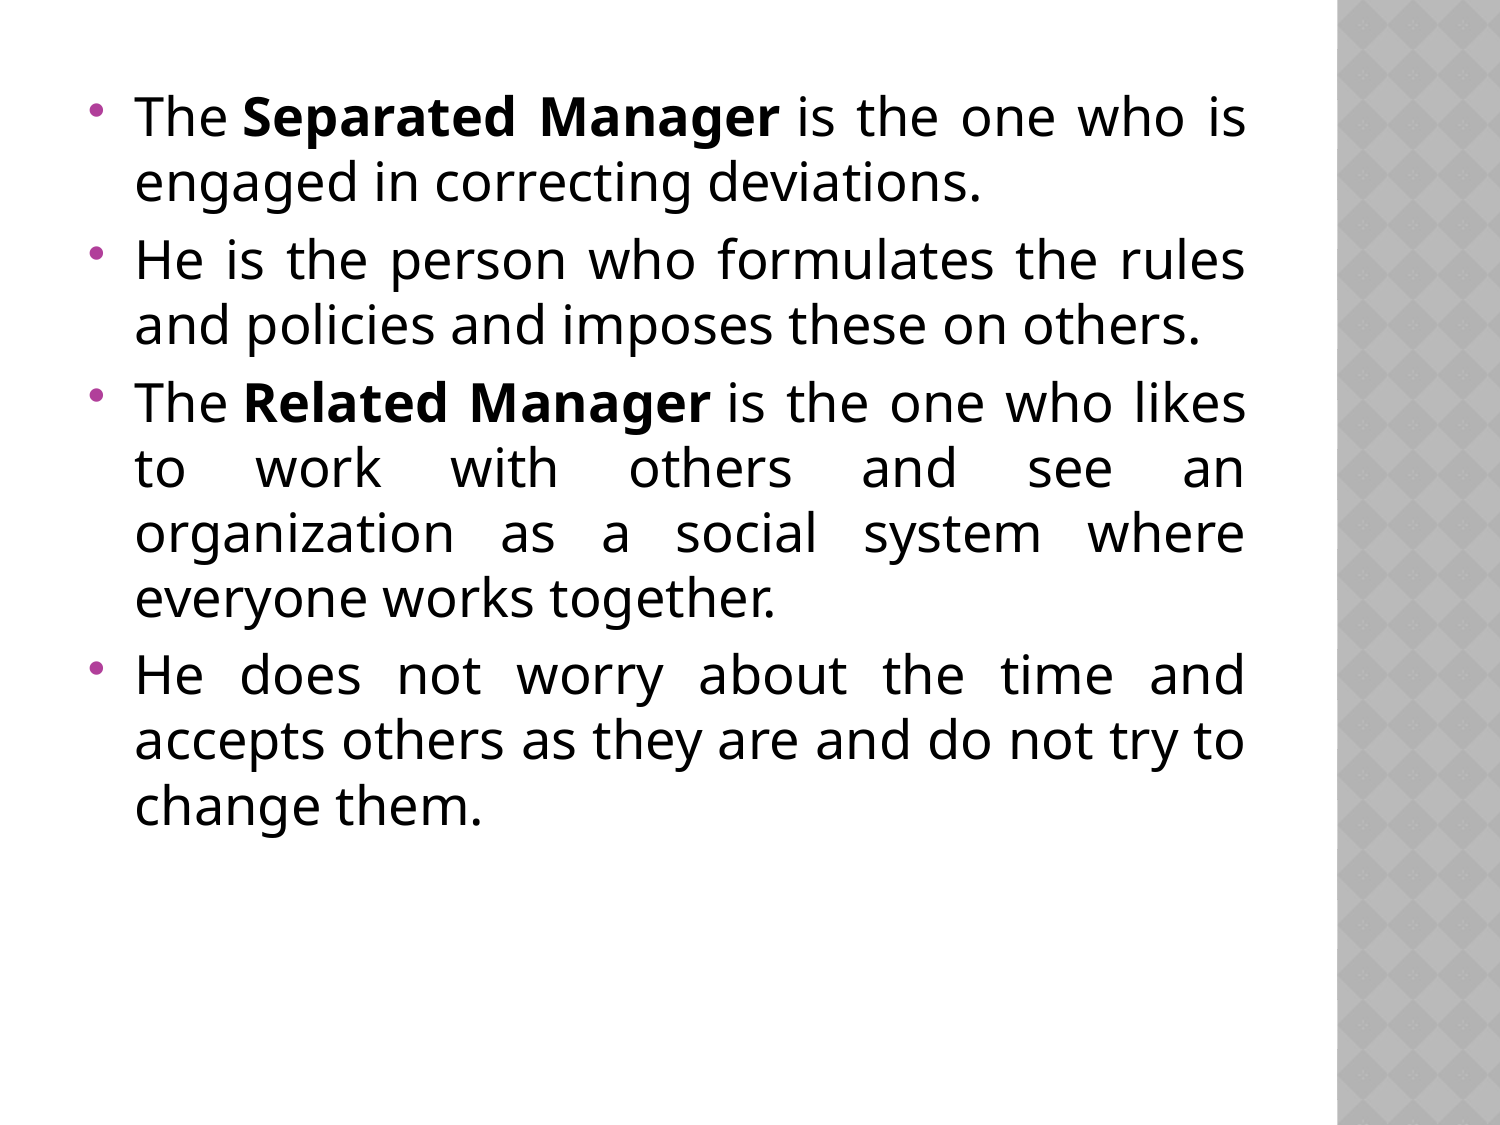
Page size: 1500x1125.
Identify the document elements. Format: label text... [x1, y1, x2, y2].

list The Separated Manager is the one who is engaged in correcting deviations. He is the person who formulates the rules and policies and imposes these on others. The Related Manager is the one who likes to work with others and see an organization as a social system where everyone works together. He does not worry about the time and accepts others as they are and do not try to change them. [75, 75, 1263, 1059]
